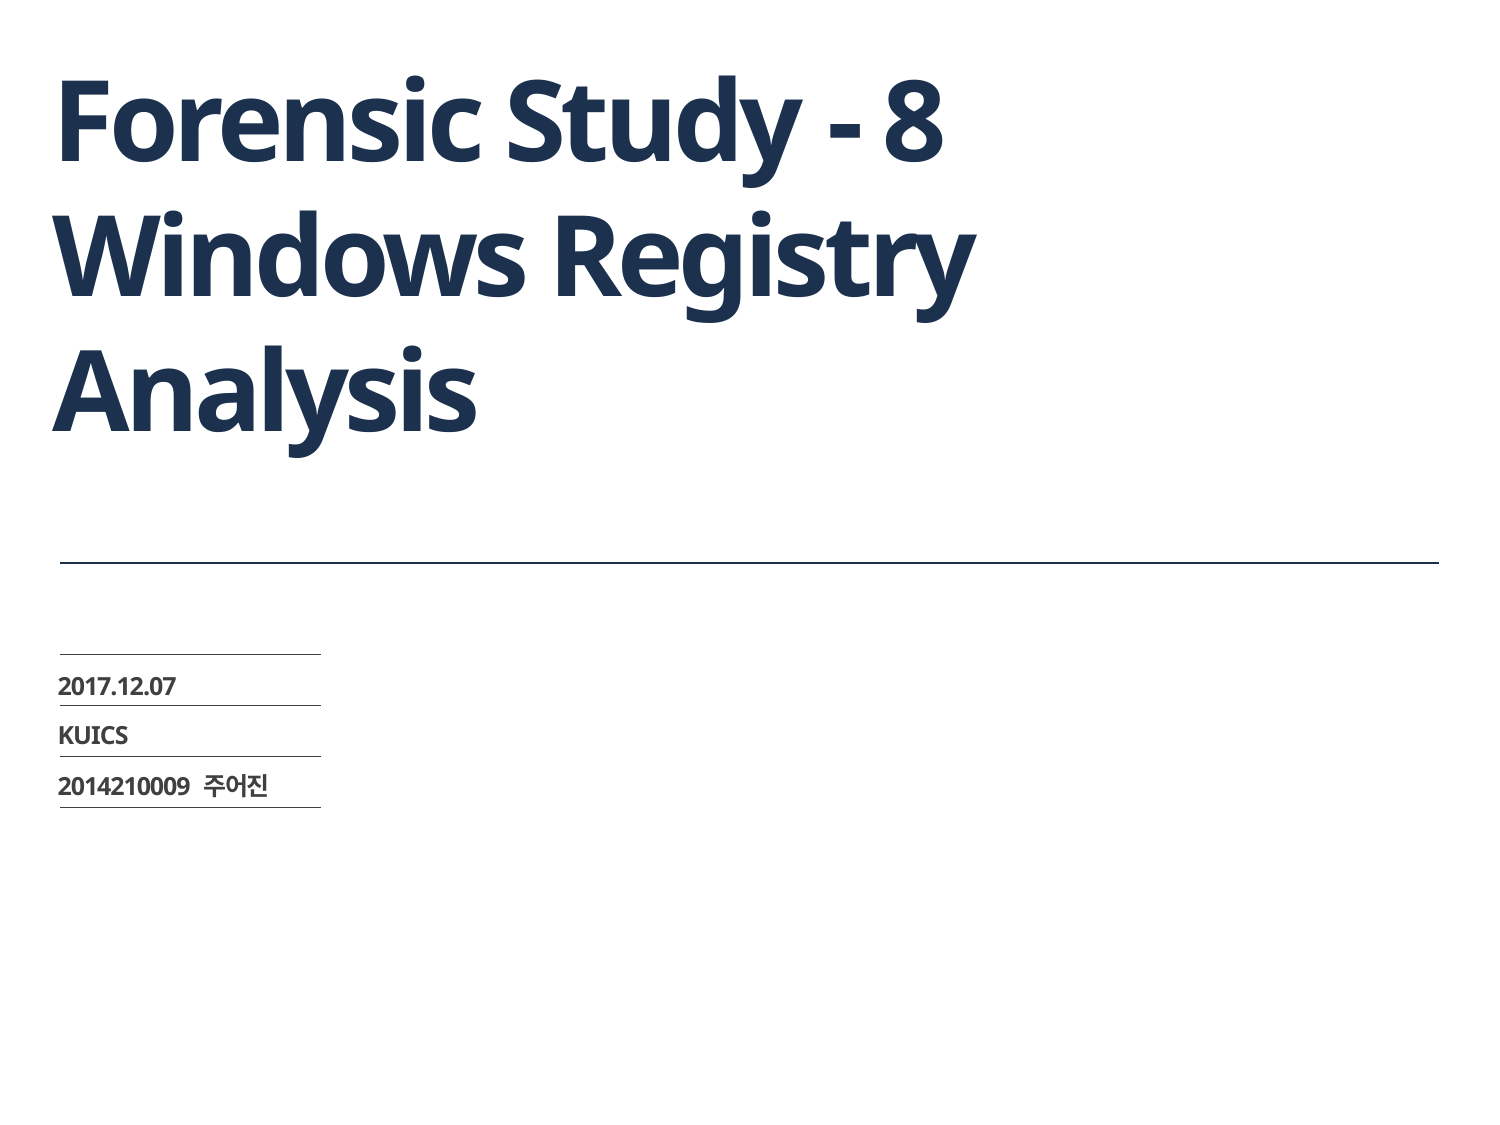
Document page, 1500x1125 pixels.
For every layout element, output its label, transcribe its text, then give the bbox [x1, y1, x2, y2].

subtitle 2017.12.07 KUICS 2014210009 주어진 [42, 647, 398, 936]
title Forensic Study - 8 Windows Registry Analysis [37, 41, 1423, 474]
